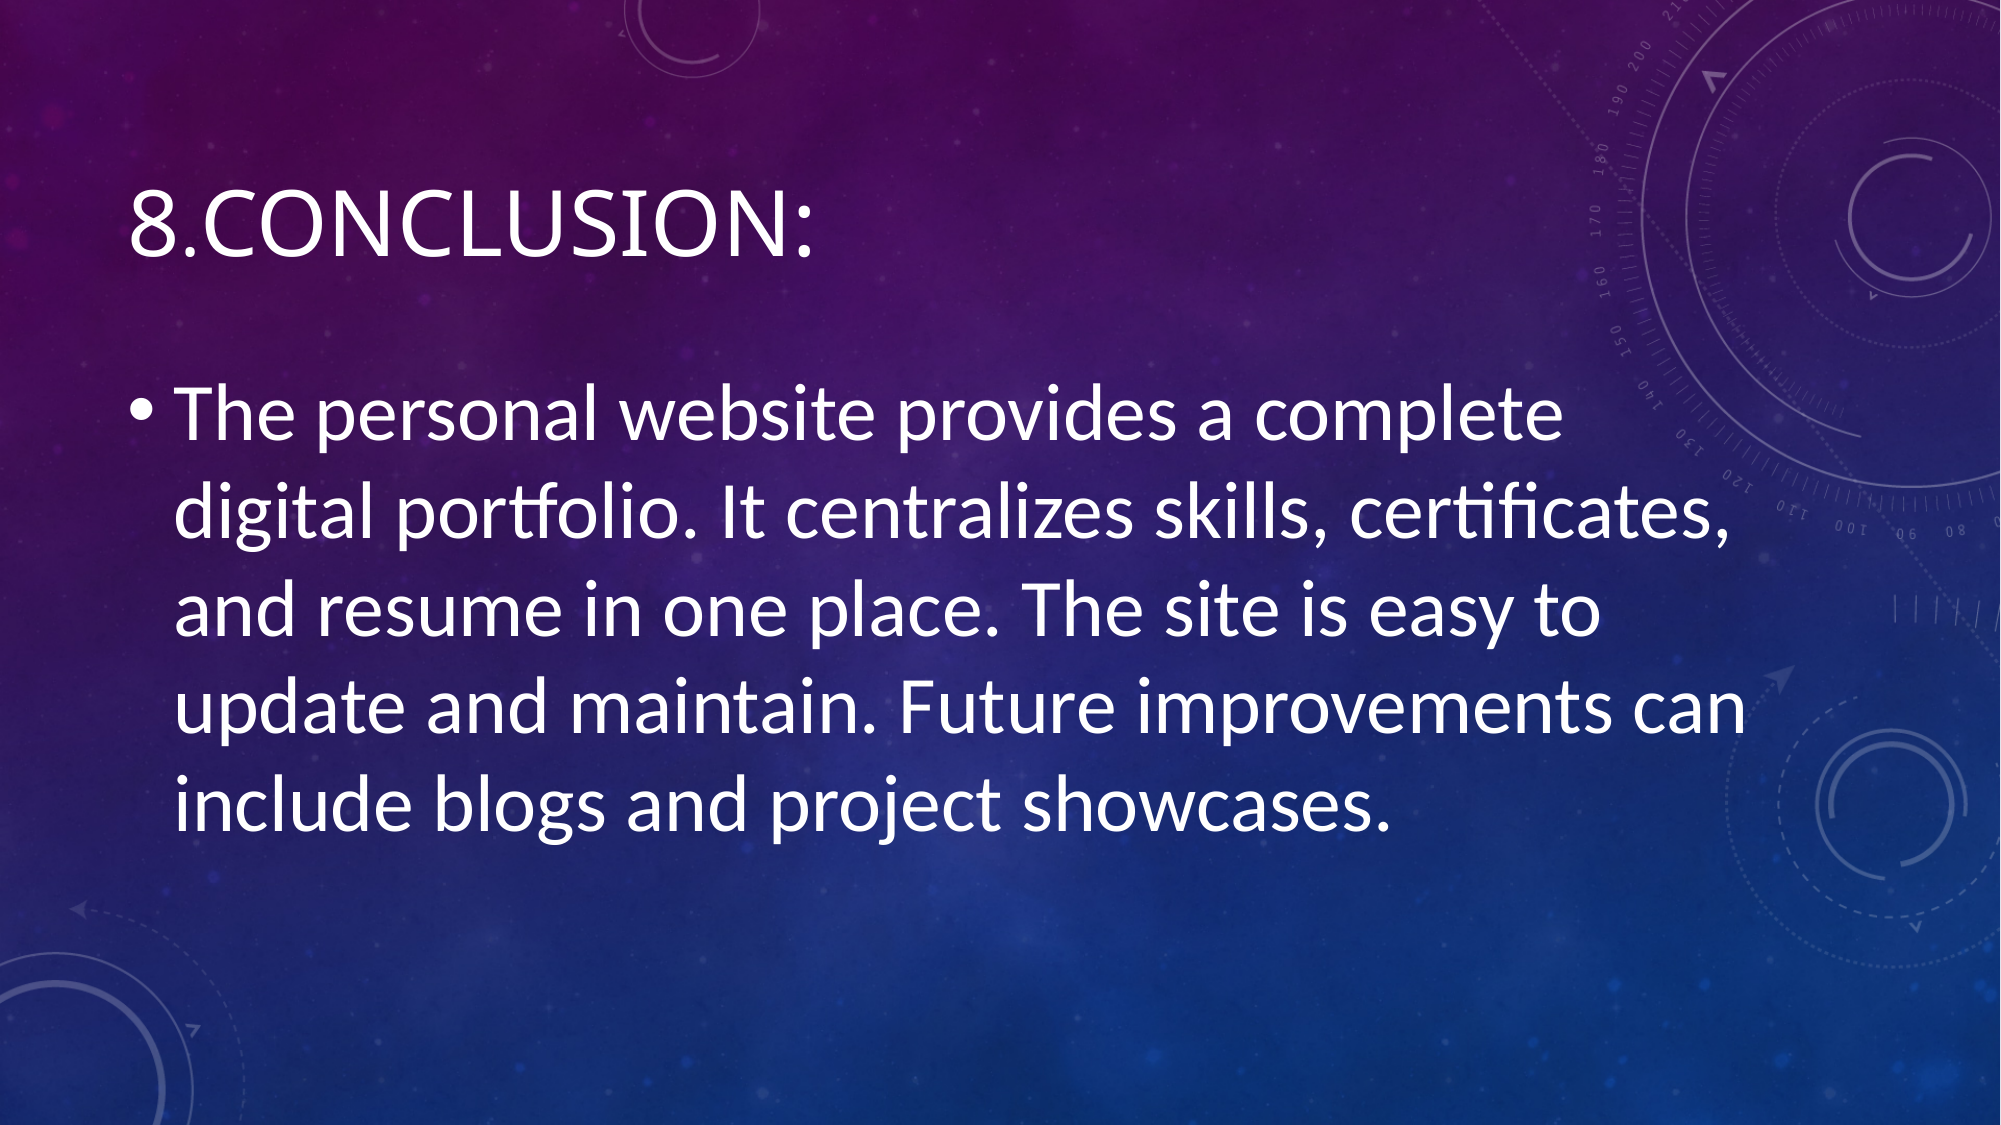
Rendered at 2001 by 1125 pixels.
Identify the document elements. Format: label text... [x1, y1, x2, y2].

list The personal website provides a complete digital portfolio. It centralizes skills, certificates, and resume in one place. The site is easy to update and maintain. Future improvements can include blogs and project showcases. [112, 351, 1775, 950]
title 8.conclusion: [112, 99, 1775, 339]
picture [0, 0, 2001, 1125]
